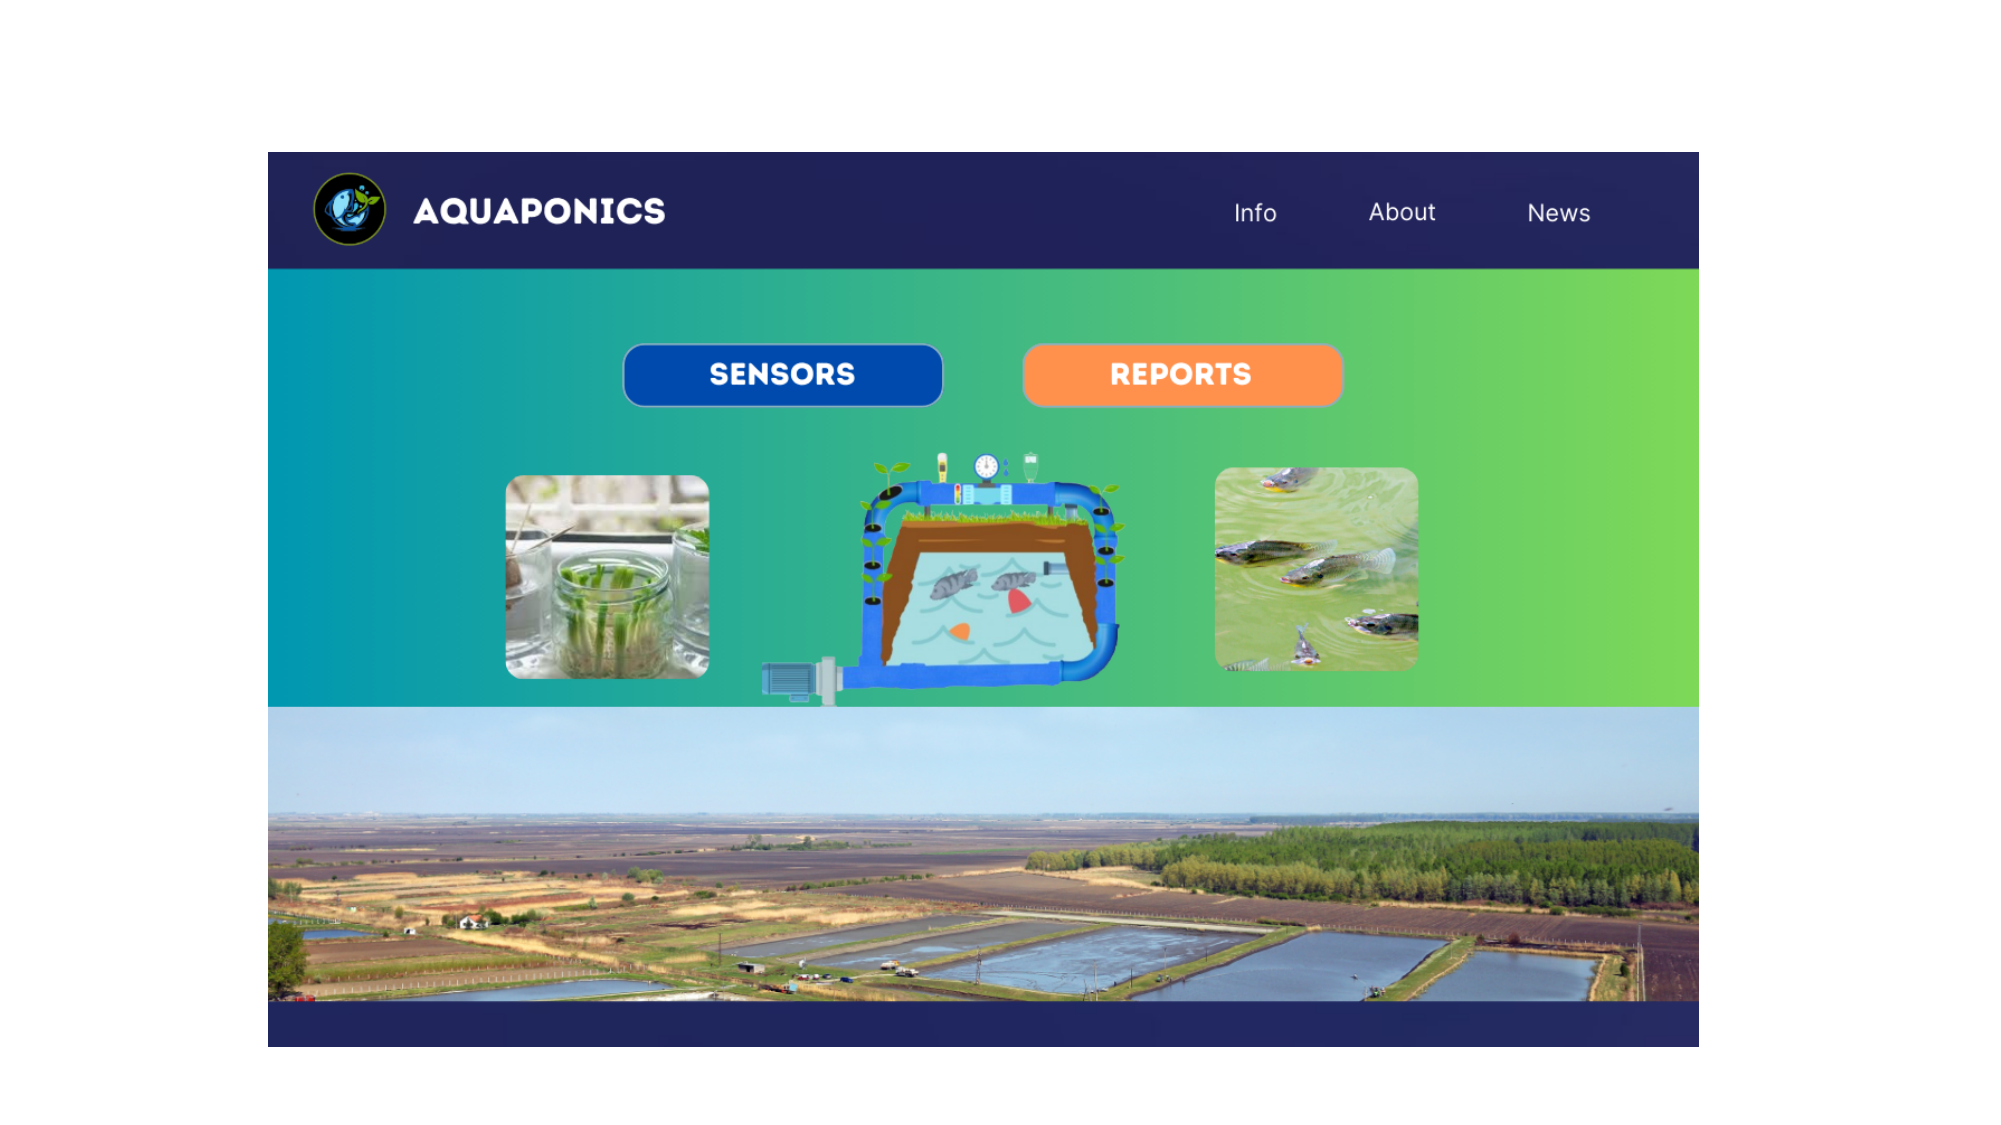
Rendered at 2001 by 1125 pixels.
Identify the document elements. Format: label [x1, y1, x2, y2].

picture [268, 152, 1699, 1047]
